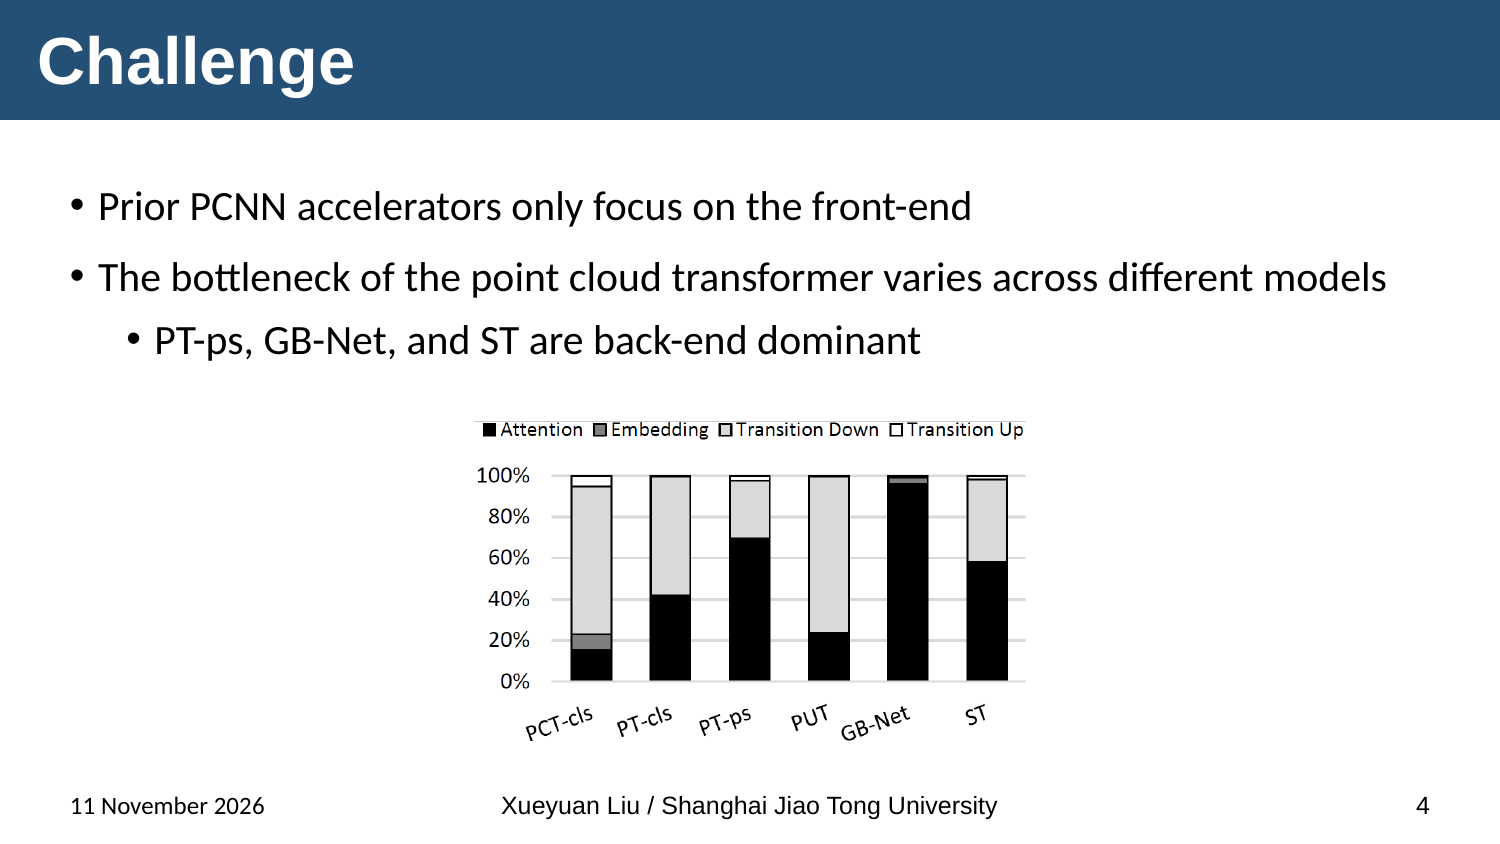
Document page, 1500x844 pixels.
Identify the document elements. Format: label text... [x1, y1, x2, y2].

list Prior PCNN accelerators only focus on the front-end The bottleneck of the point cloud transformer varies across different models PT-ps, GB-Net, and ST are back-end dominant [55, 166, 1445, 760]
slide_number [55, 782, 441, 827]
footer Xueyuan Liu / Shanghai Jiao Tong University [483, 782, 1017, 827]
slide_number 4 [1059, 782, 1445, 827]
title Challenge [22, 15, 1478, 111]
picture [474, 421, 1026, 741]
